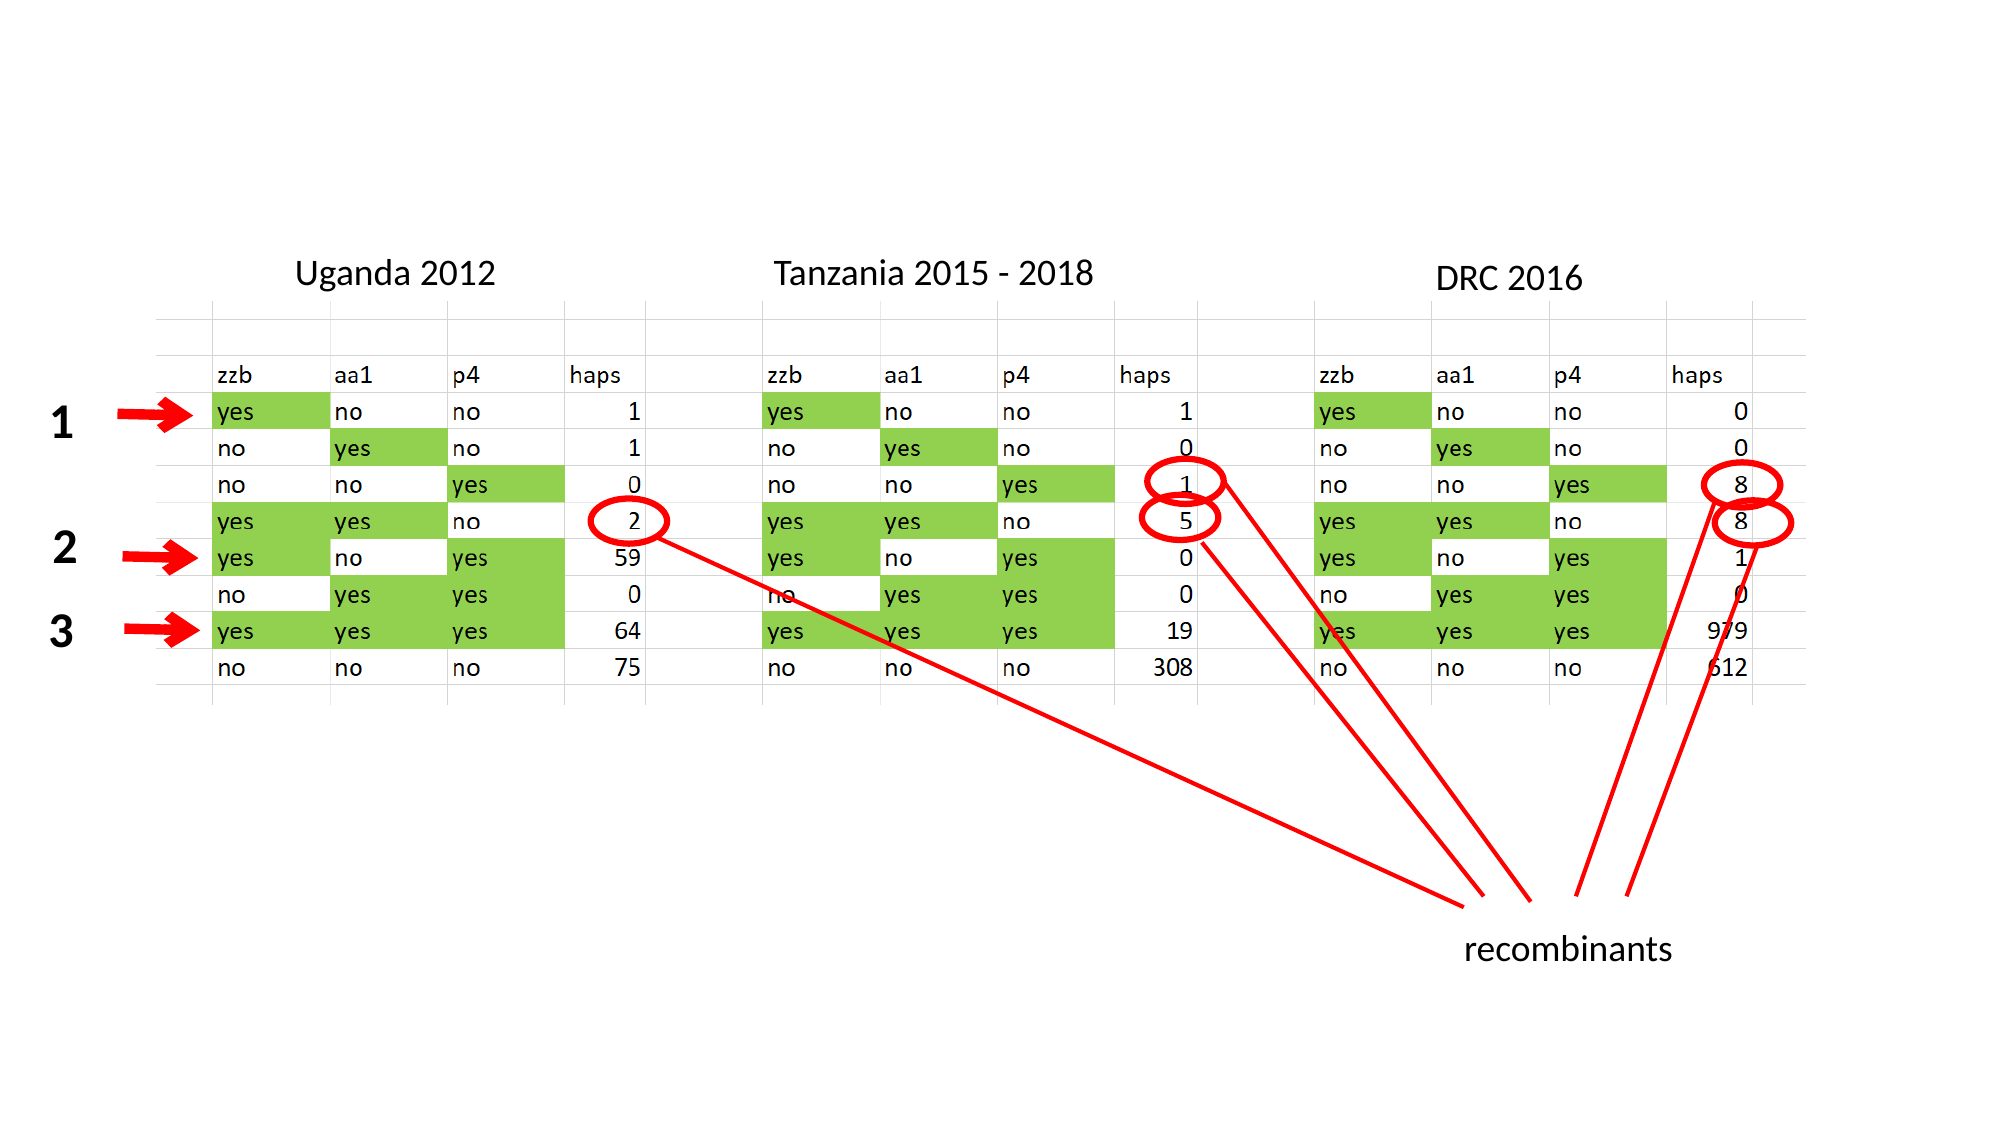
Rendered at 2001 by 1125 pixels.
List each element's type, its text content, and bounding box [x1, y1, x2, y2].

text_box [1575, 500, 1716, 897]
text_box 3 [33, 590, 100, 666]
text_box DRC 2016 [1421, 245, 1669, 300]
text_box recombinants [1449, 916, 1884, 976]
text_box Tanzania 2015 - 2018 [759, 240, 1212, 300]
picture [155, 300, 1806, 705]
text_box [1464, 542, 1484, 897]
text_box 2 [37, 505, 100, 581]
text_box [1626, 543, 1759, 897]
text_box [1223, 481, 1531, 902]
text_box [655, 536, 1464, 908]
text_box 1 [34, 381, 96, 456]
text_box Uganda 2012 [280, 240, 575, 300]
